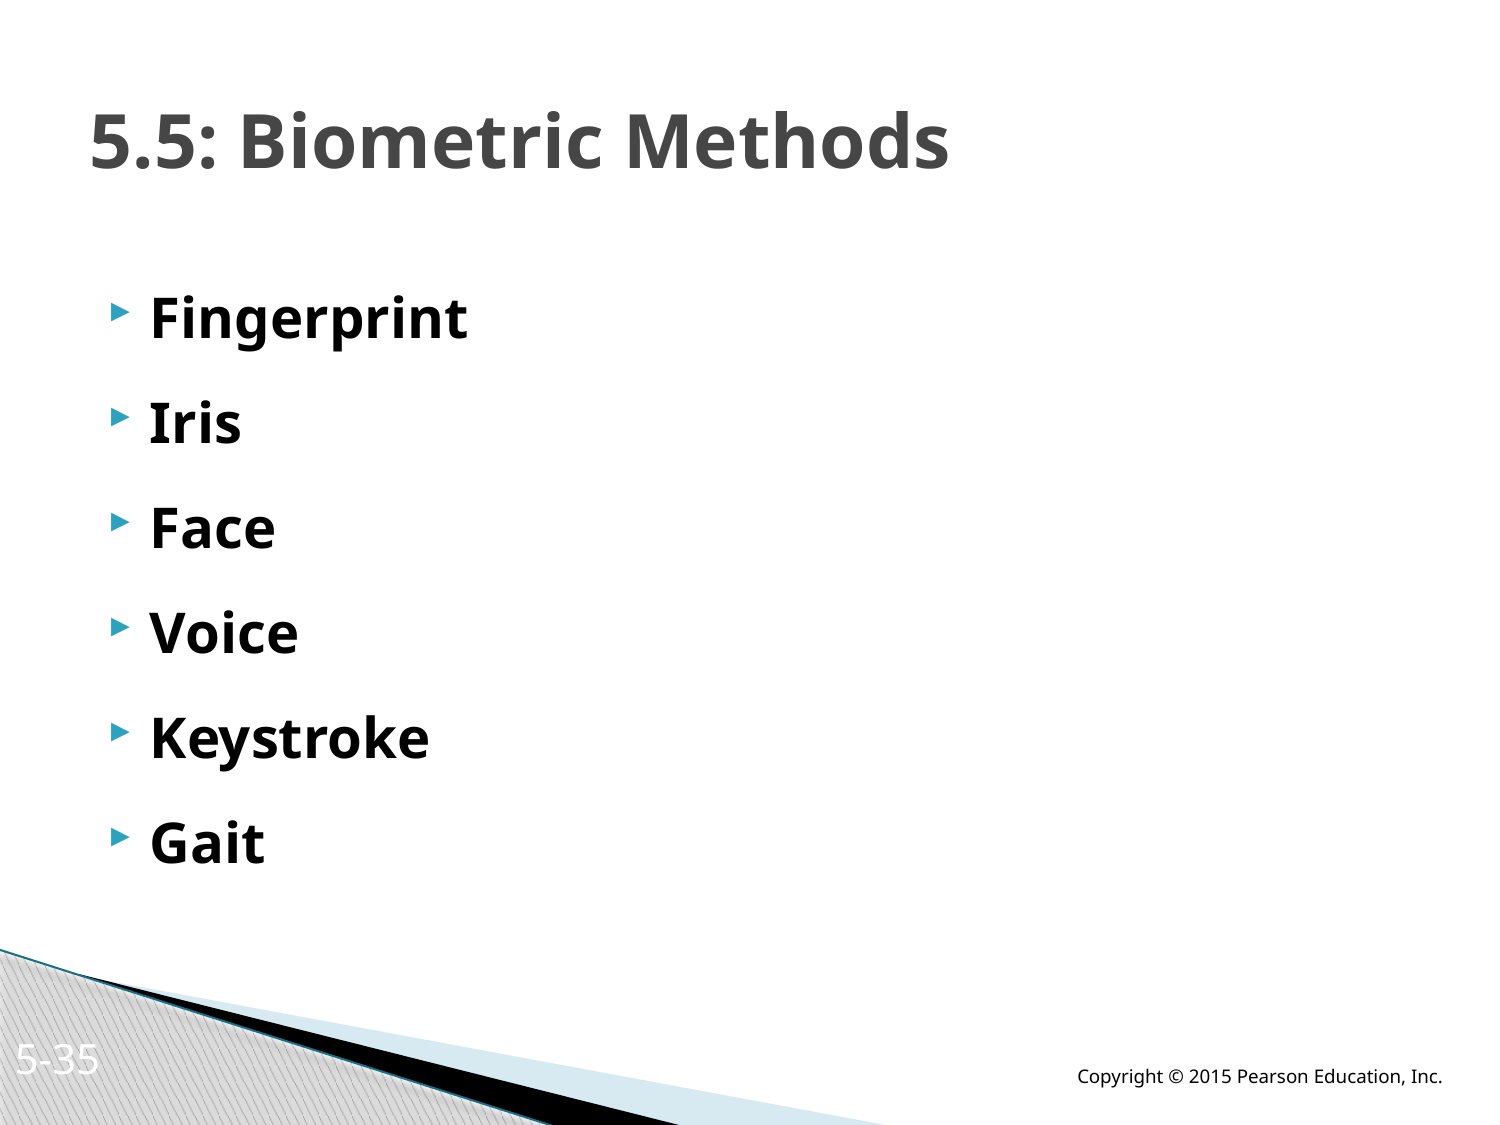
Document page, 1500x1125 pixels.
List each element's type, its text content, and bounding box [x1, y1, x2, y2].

slide_number 5-34 [0, 1025, 150, 1088]
list Fingerprint Iris Face Voice Keystroke Gait [75, 275, 1425, 986]
title 5.5: Biometric Methods [75, 45, 1425, 233]
